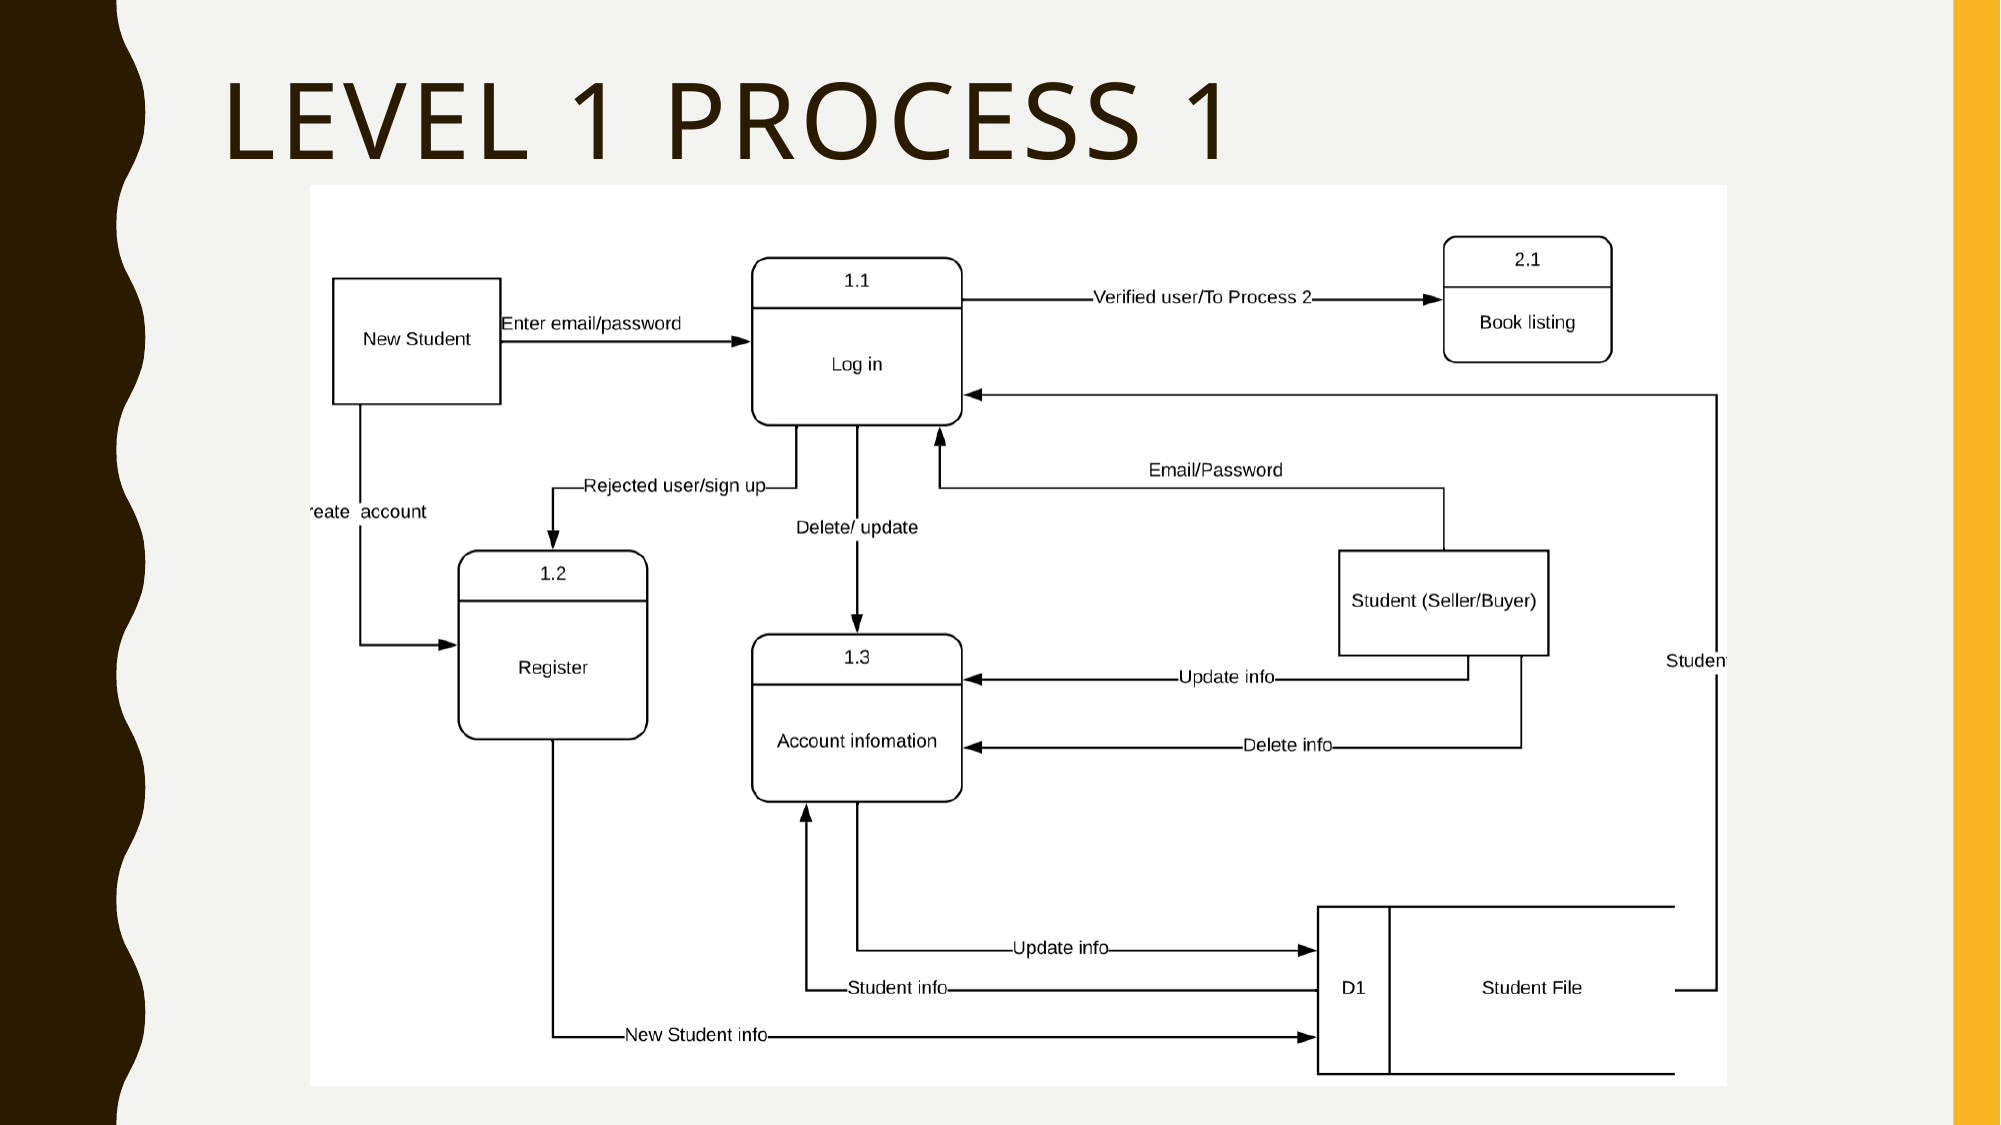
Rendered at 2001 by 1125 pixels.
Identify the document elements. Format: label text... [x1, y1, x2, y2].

picture [310, 185, 1727, 1086]
title Level 1 Process 1 [205, 60, 1875, 305]
